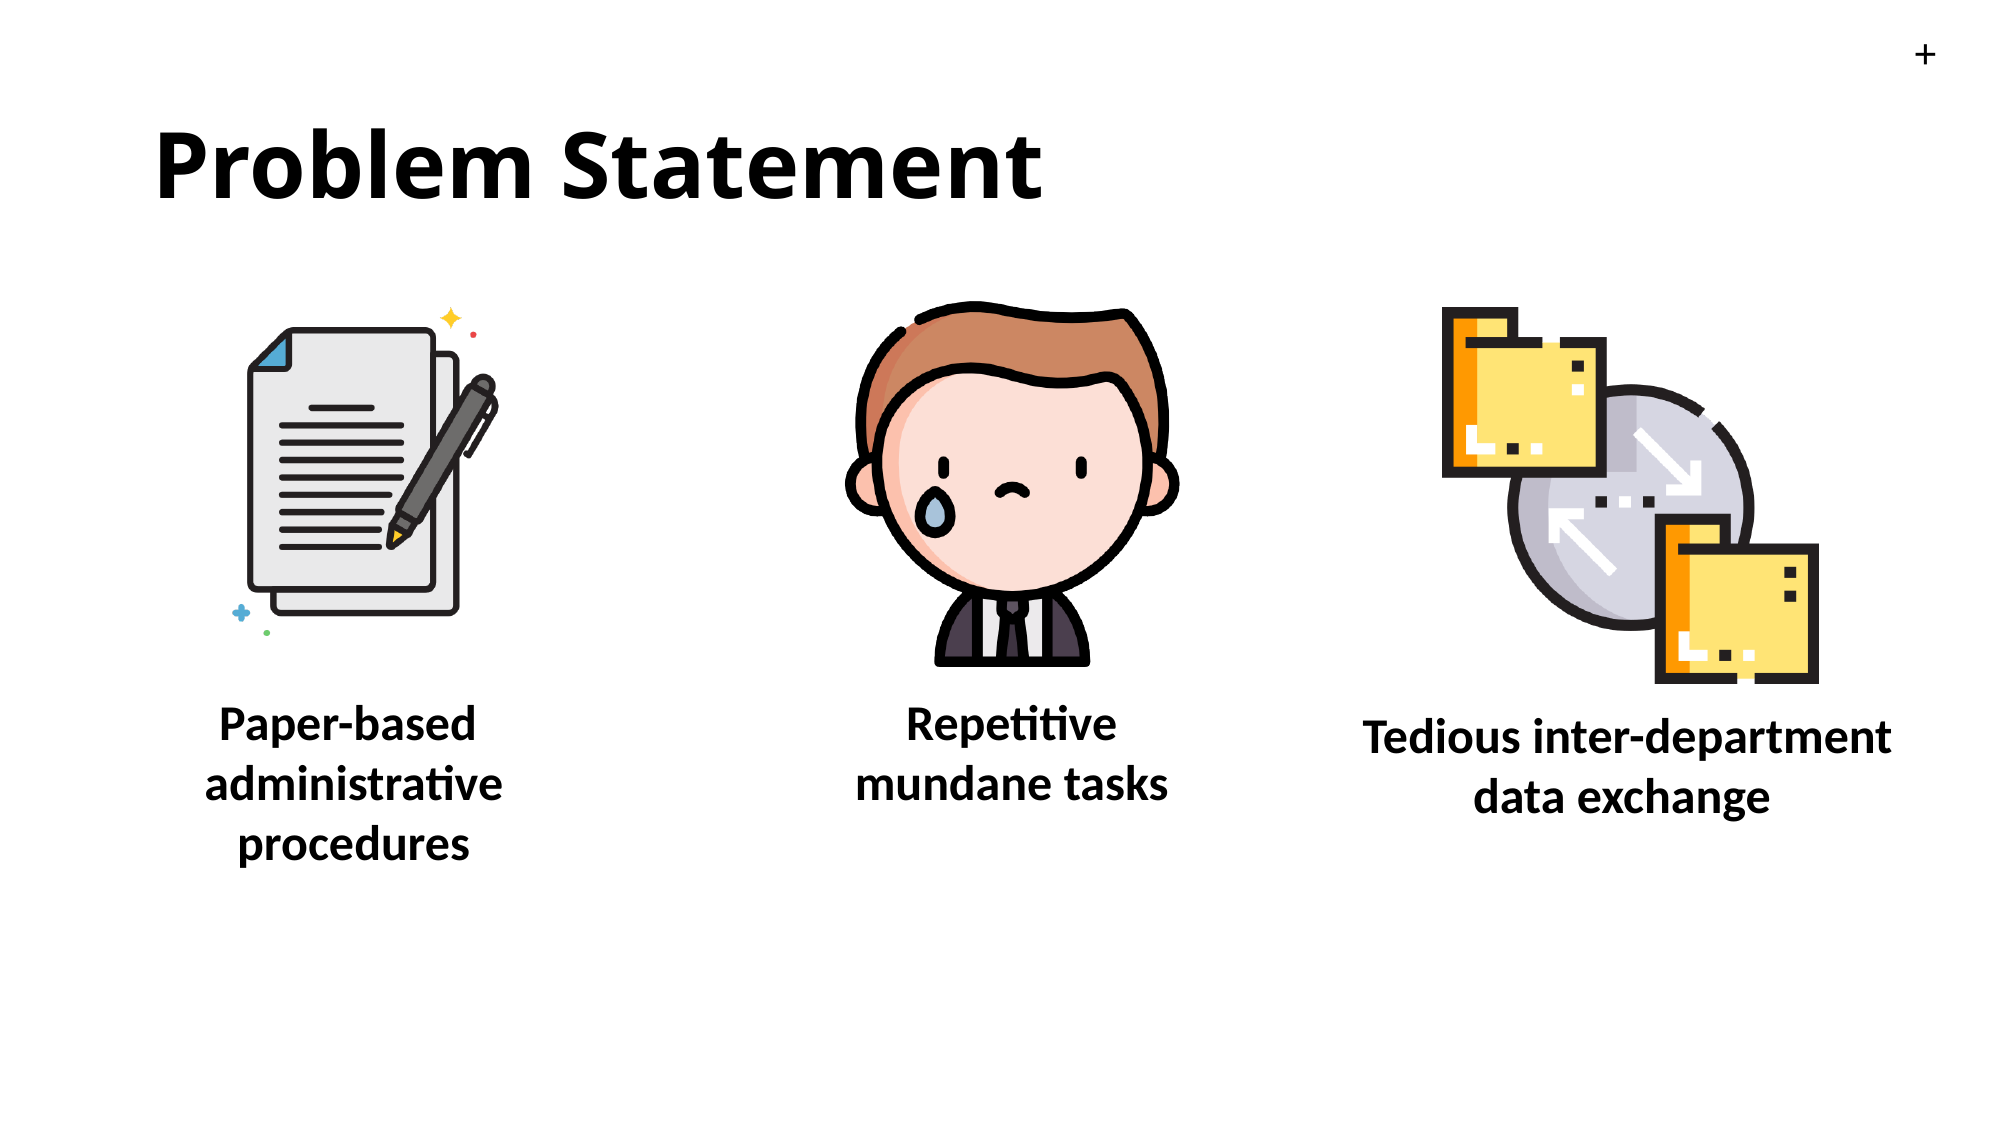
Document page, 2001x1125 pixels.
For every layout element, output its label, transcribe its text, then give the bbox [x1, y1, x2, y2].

picture [828, 300, 1195, 667]
picture [1442, 307, 1819, 684]
picture [200, 307, 530, 637]
text_box Tedious inter-department data exchange [1320, 696, 1936, 832]
text_box Problem Statement [137, 59, 1863, 278]
text_box Repetitive mundane tasks [786, 682, 1237, 818]
text_box Paper-based administrative procedures [128, 682, 579, 878]
